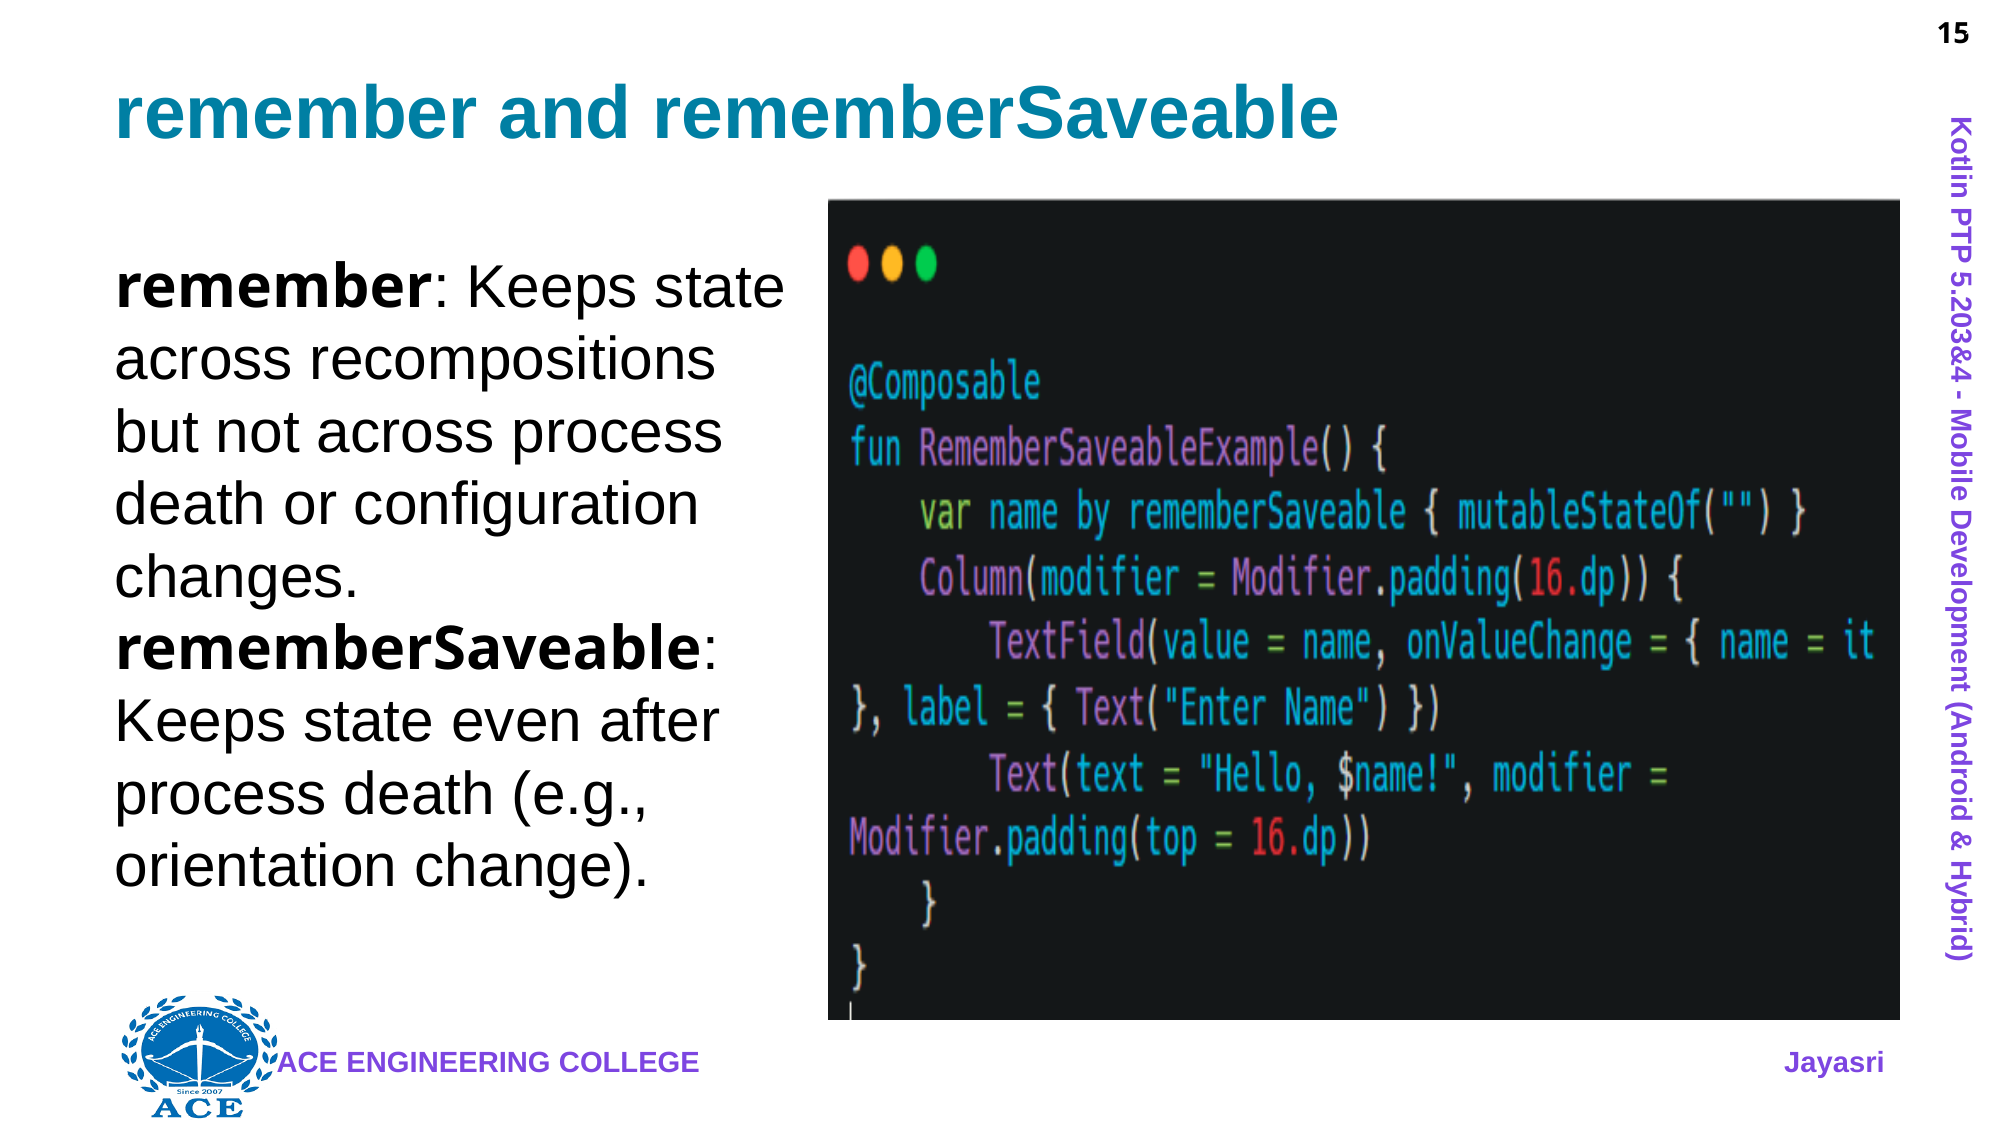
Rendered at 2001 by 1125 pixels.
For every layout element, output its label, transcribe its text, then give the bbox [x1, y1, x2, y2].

list remember: Keeps state across recompositions but not across process death or configuration changes. rememberSaveable: Keeps state even after process death (e.g., orientation change). [99, 239, 805, 979]
picture [101, 979, 303, 1125]
slide_number 15 [1879, 18, 2000, 49]
picture [827, 198, 1901, 1020]
title remember and rememberSaveable [99, 35, 1900, 169]
